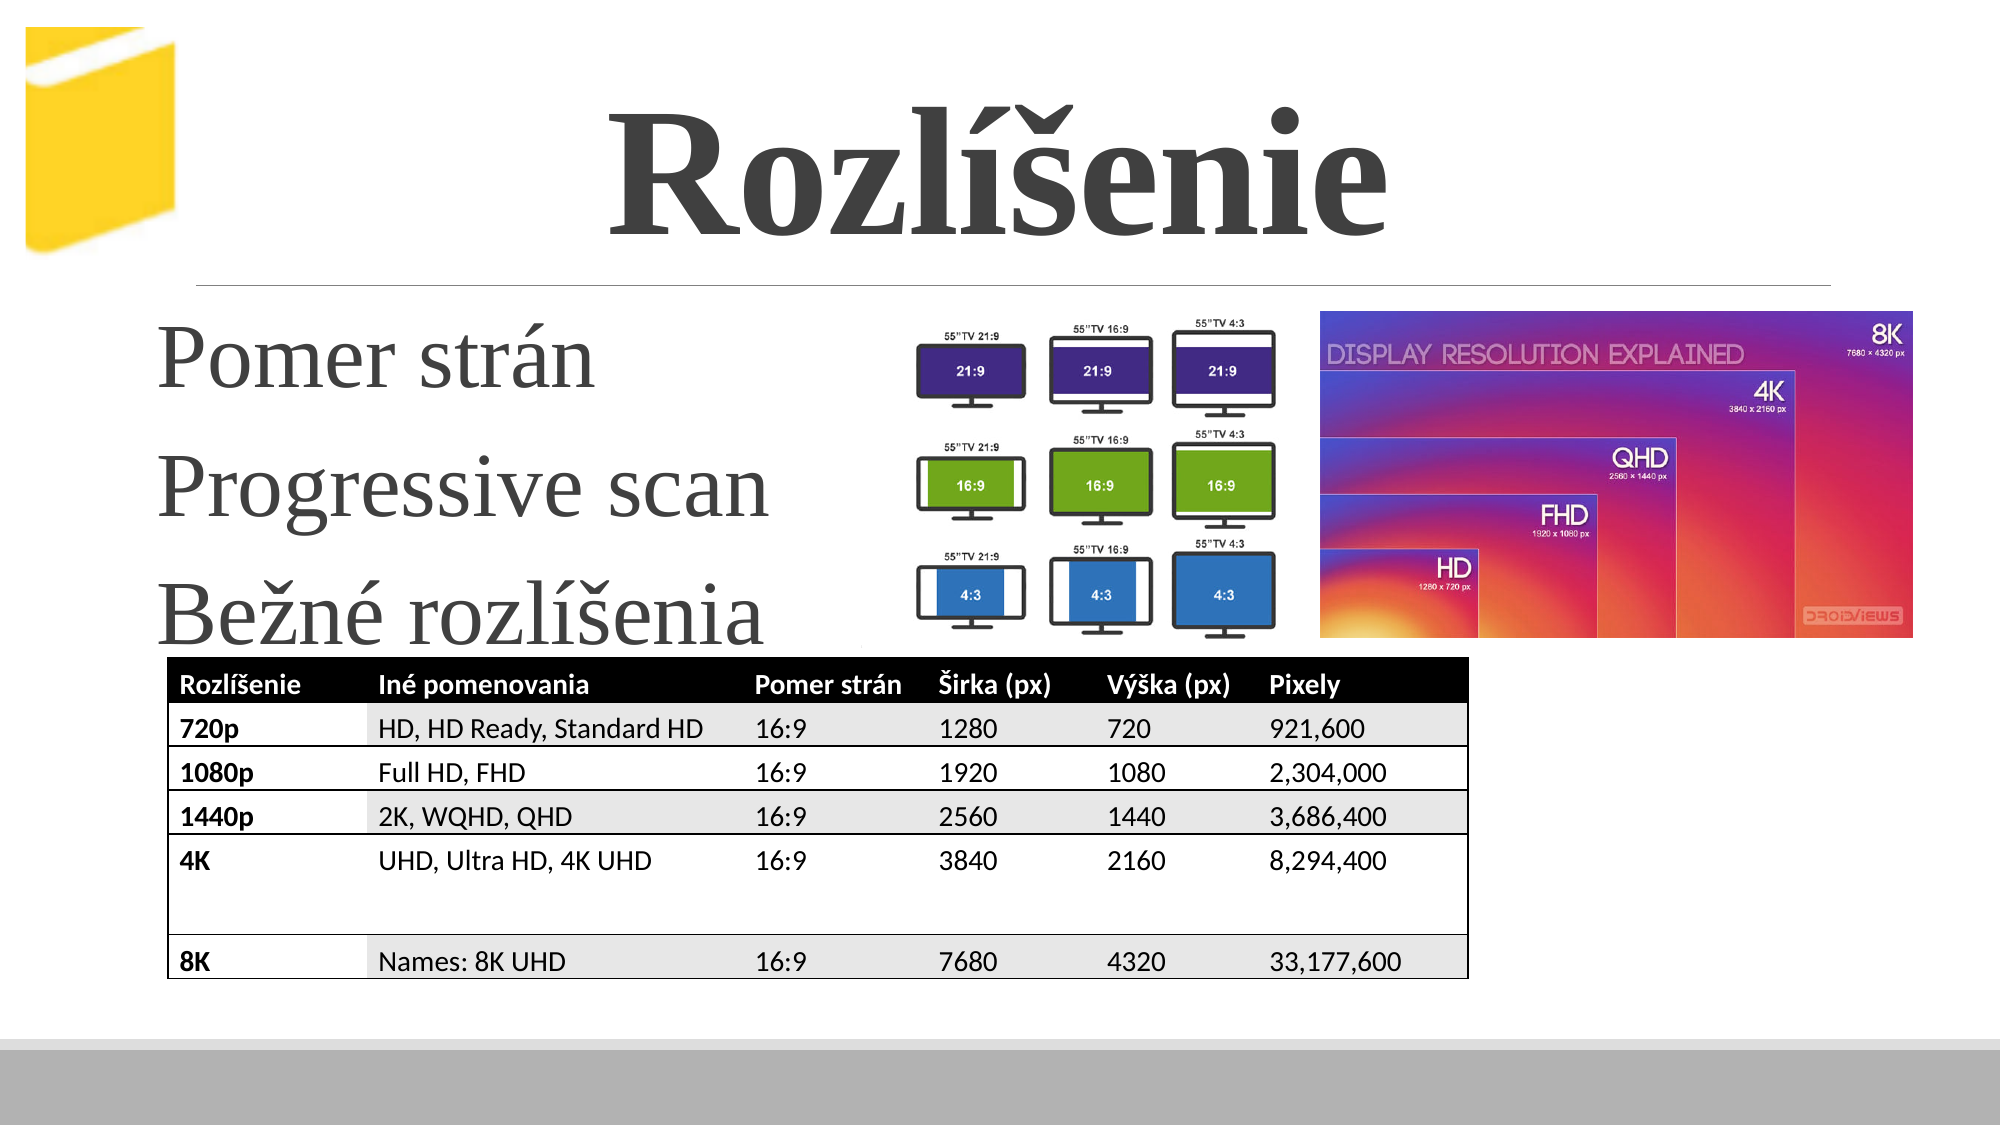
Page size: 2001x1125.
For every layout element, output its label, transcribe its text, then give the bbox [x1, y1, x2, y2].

title Rozlíšenie [135, 61, 1861, 280]
table_cell 3,686,400 [1258, 791, 1467, 833]
table_header Rozlíšenie [169, 659, 367, 701]
table_cell 2K, WQHD, QHD [367, 791, 744, 833]
table_cell Names: 8K UHD [367, 935, 744, 978]
table_header Pomer strán [744, 659, 927, 701]
table_cell 3840 [927, 835, 1096, 934]
table_cell Full HD, FHD [367, 747, 744, 789]
table_cell 720 [1096, 703, 1258, 745]
table_cell 16:9 [744, 791, 927, 833]
table_cell 2,304,000 [1258, 747, 1467, 789]
table_cell 1440 [1096, 791, 1258, 833]
table_cell HD, HD Ready, Standard HD [367, 703, 744, 745]
table_cell 8K [169, 935, 367, 978]
picture [817, 300, 1913, 648]
table_header Pixely [1258, 659, 1467, 701]
table_cell 720p [169, 703, 367, 745]
table_cell 1080 [1096, 747, 1258, 789]
table_cell 1440p [169, 791, 367, 833]
table_cell 4320 [1096, 935, 1258, 978]
table_cell 16:9 [744, 935, 927, 978]
table_cell 1920 [927, 747, 1096, 789]
table_cell 16:9 [744, 747, 927, 789]
list Pomer strán Progressive scan Bežné rozlíšenia [135, 301, 1861, 1015]
table_header Iné pomenovania [367, 659, 744, 701]
table_cell 16:9 [744, 835, 927, 934]
table_cell 921,600 [1258, 703, 1467, 745]
table_cell 1280 [927, 703, 1096, 745]
table_header Širka (px) [927, 659, 1096, 701]
table_cell UHD, Ultra HD, 4K UHD [367, 835, 744, 934]
table_cell 2560 [927, 791, 1096, 833]
table_cell 33,177,600 [1258, 935, 1467, 978]
table_cell 2160 [1096, 835, 1258, 934]
table_header Výška (px) [1096, 659, 1258, 701]
table_cell 7680 [927, 935, 1096, 978]
picture [24, 27, 180, 260]
table_cell 4K [169, 835, 367, 934]
table_cell 1080p [169, 747, 367, 789]
table_cell 16:9 [744, 703, 927, 745]
table_cell 8,294,400 [1258, 835, 1467, 934]
